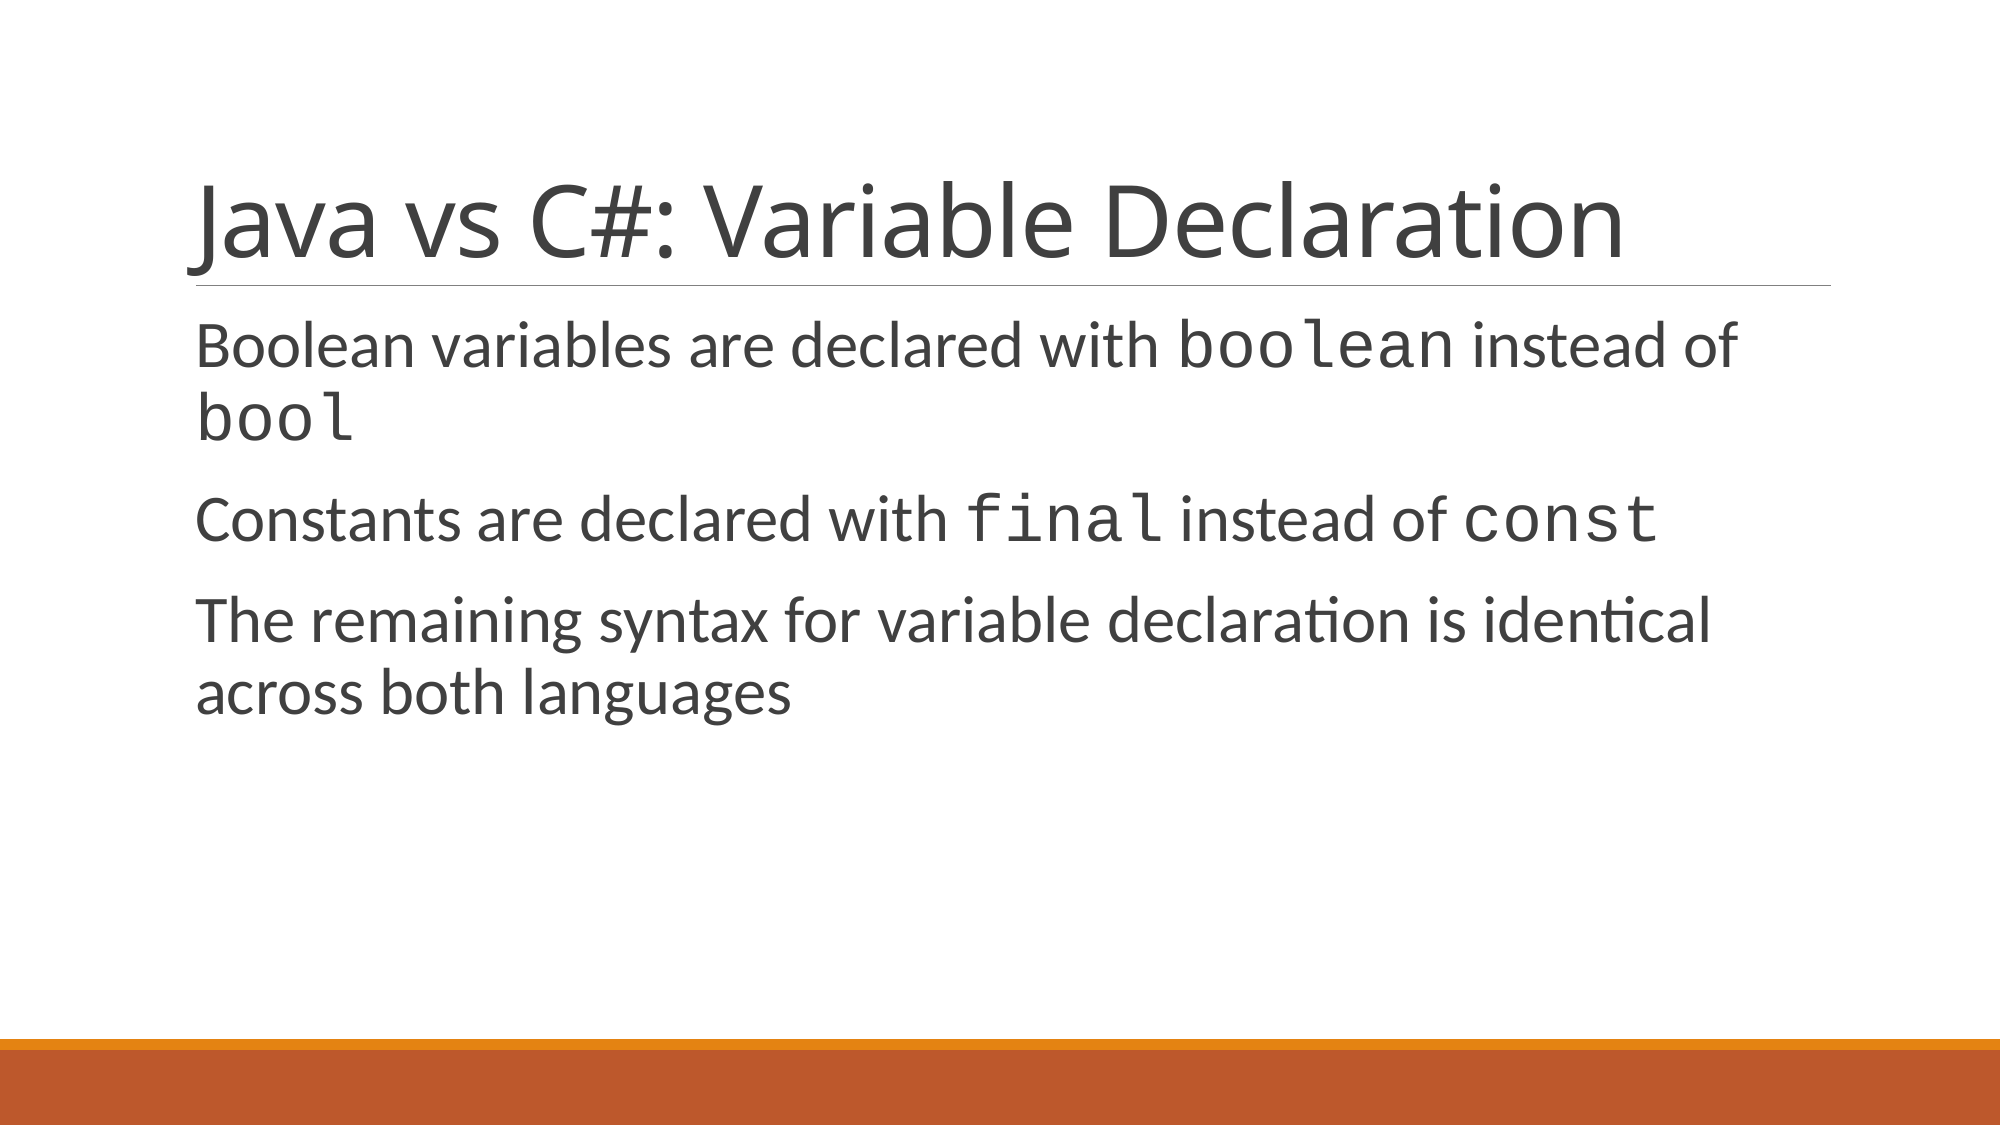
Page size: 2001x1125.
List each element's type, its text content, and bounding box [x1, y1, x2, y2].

title Java vs C#: Variable Declaration [180, 47, 1830, 285]
list Boolean variables are declared with boolean instead of bool Constants are declared with final instead of const The remaining syntax for variable declaration is identical across both languages [180, 302, 1830, 963]
